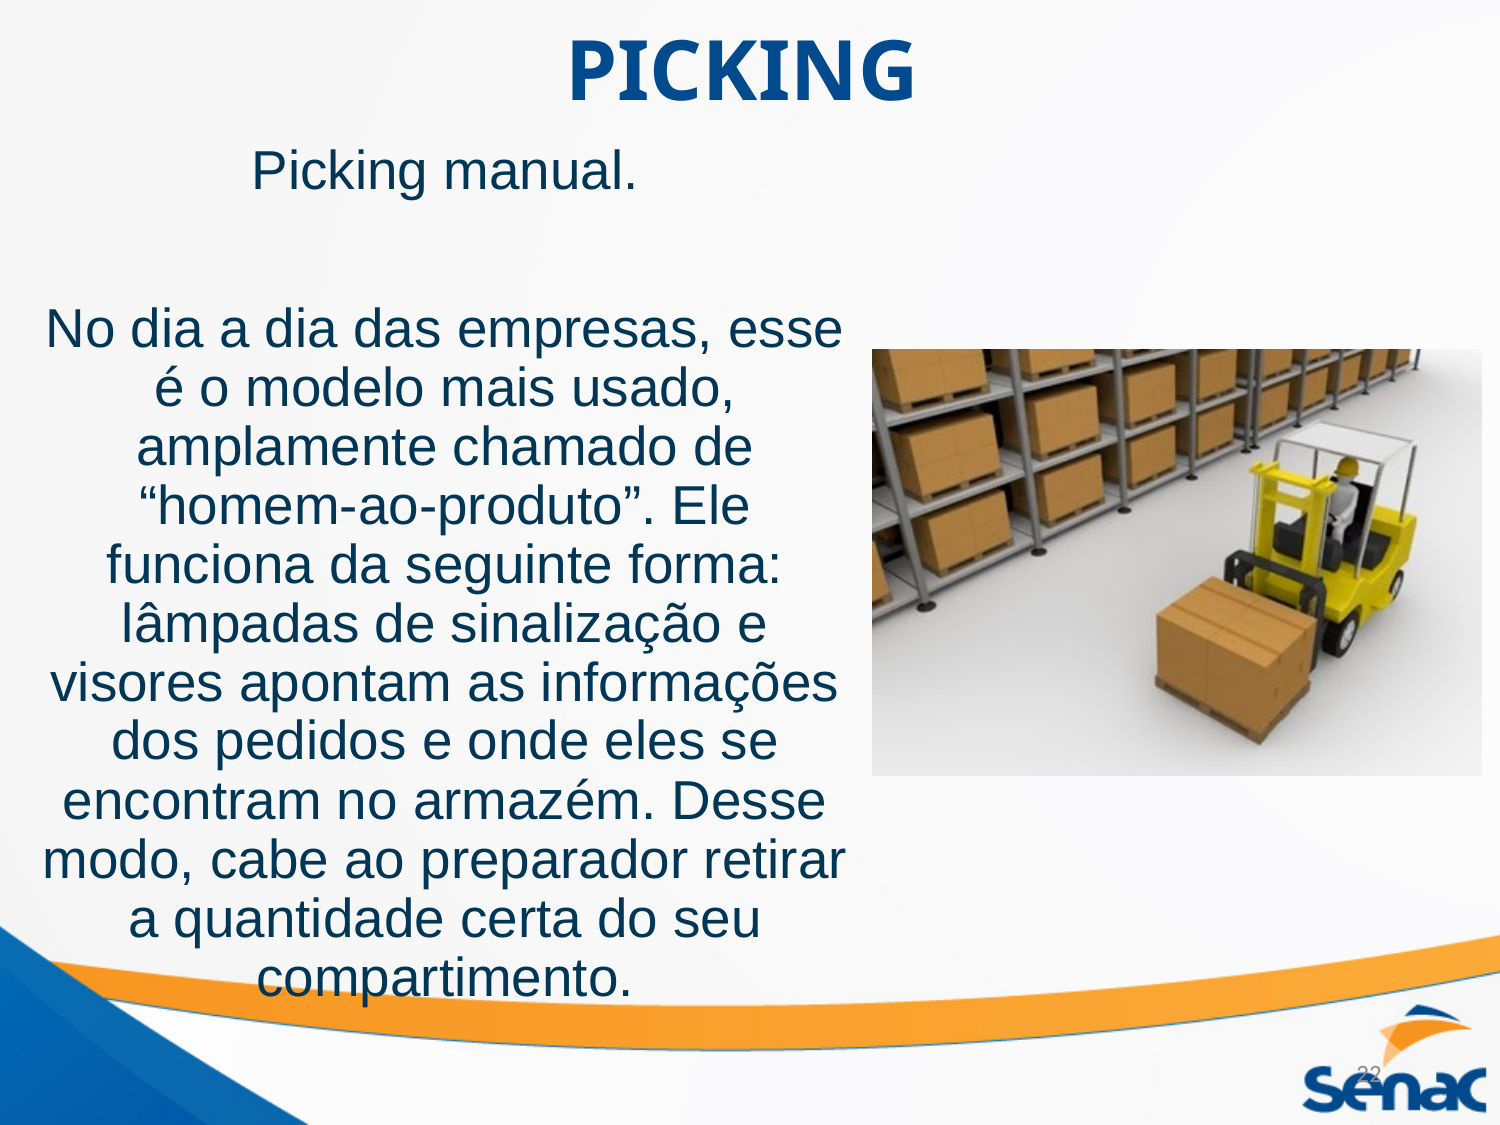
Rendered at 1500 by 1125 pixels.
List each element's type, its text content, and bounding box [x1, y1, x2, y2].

title PICKING [22, 11, 1462, 136]
slide_number 22 [1059, 1042, 1397, 1103]
picture [0, 0, 1500, 1125]
text_box Picking manual. No dia a dia das empresas, esse é o modelo mais usado, amplamente chamado de “homem-ao-produto”. Ele funciona da seguinte forma: lâmpadas de sinalização e visores apontam as informações dos pedidos e onde eles se encontram no armazém. Desse modo, cabe ao preparador retirar a quantidade certa do seu compartimento. [38, 135, 853, 1030]
